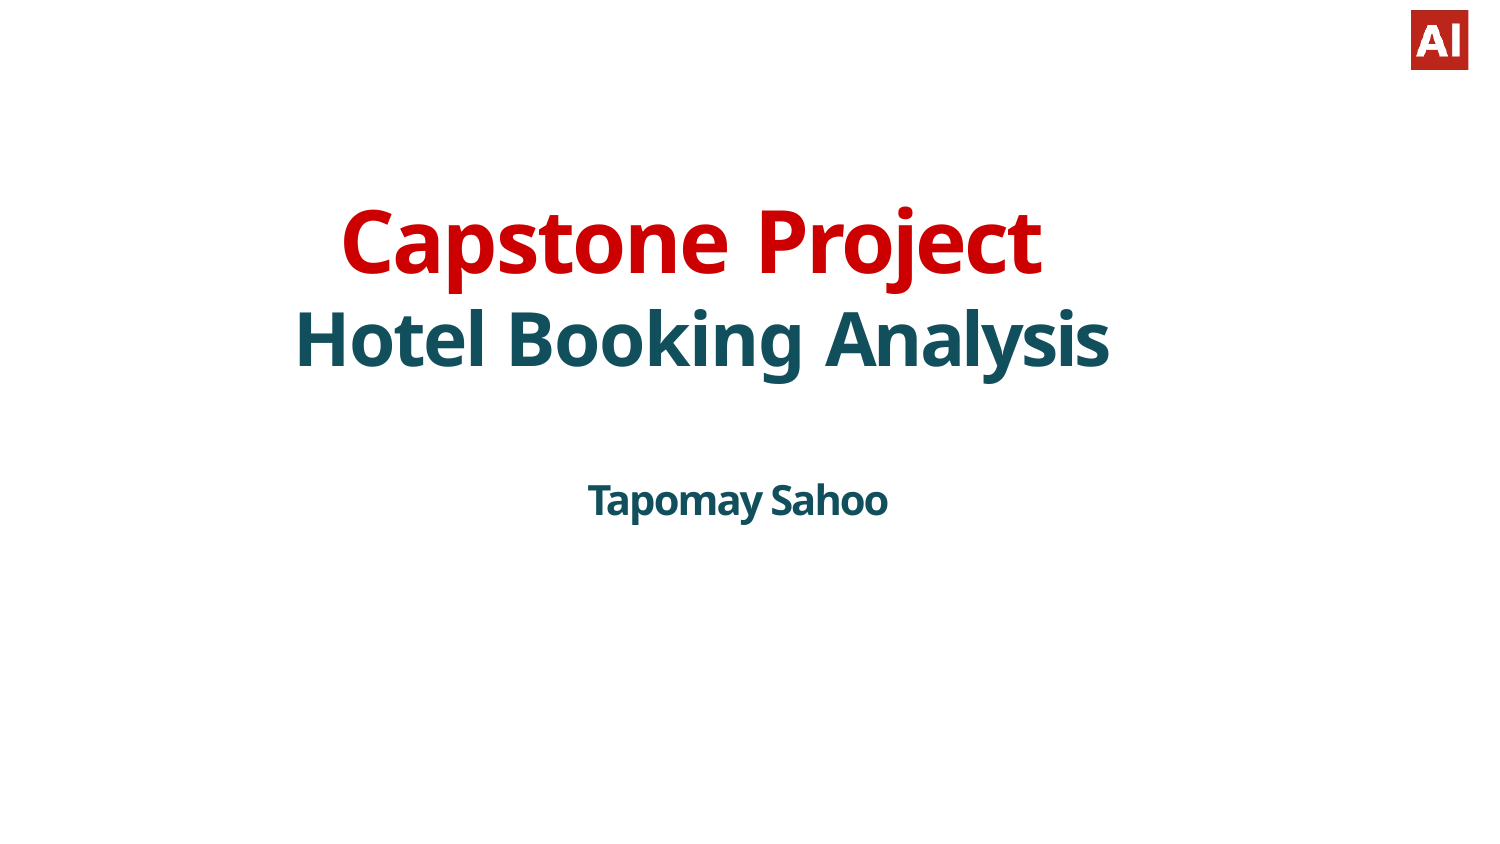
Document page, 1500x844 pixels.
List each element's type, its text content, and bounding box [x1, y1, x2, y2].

title Capstone Project Hotel Booking Analysis [291, 183, 1209, 382]
picture [1411, 10, 1469, 70]
text_box Tapomay Sahoo [541, 471, 959, 524]
